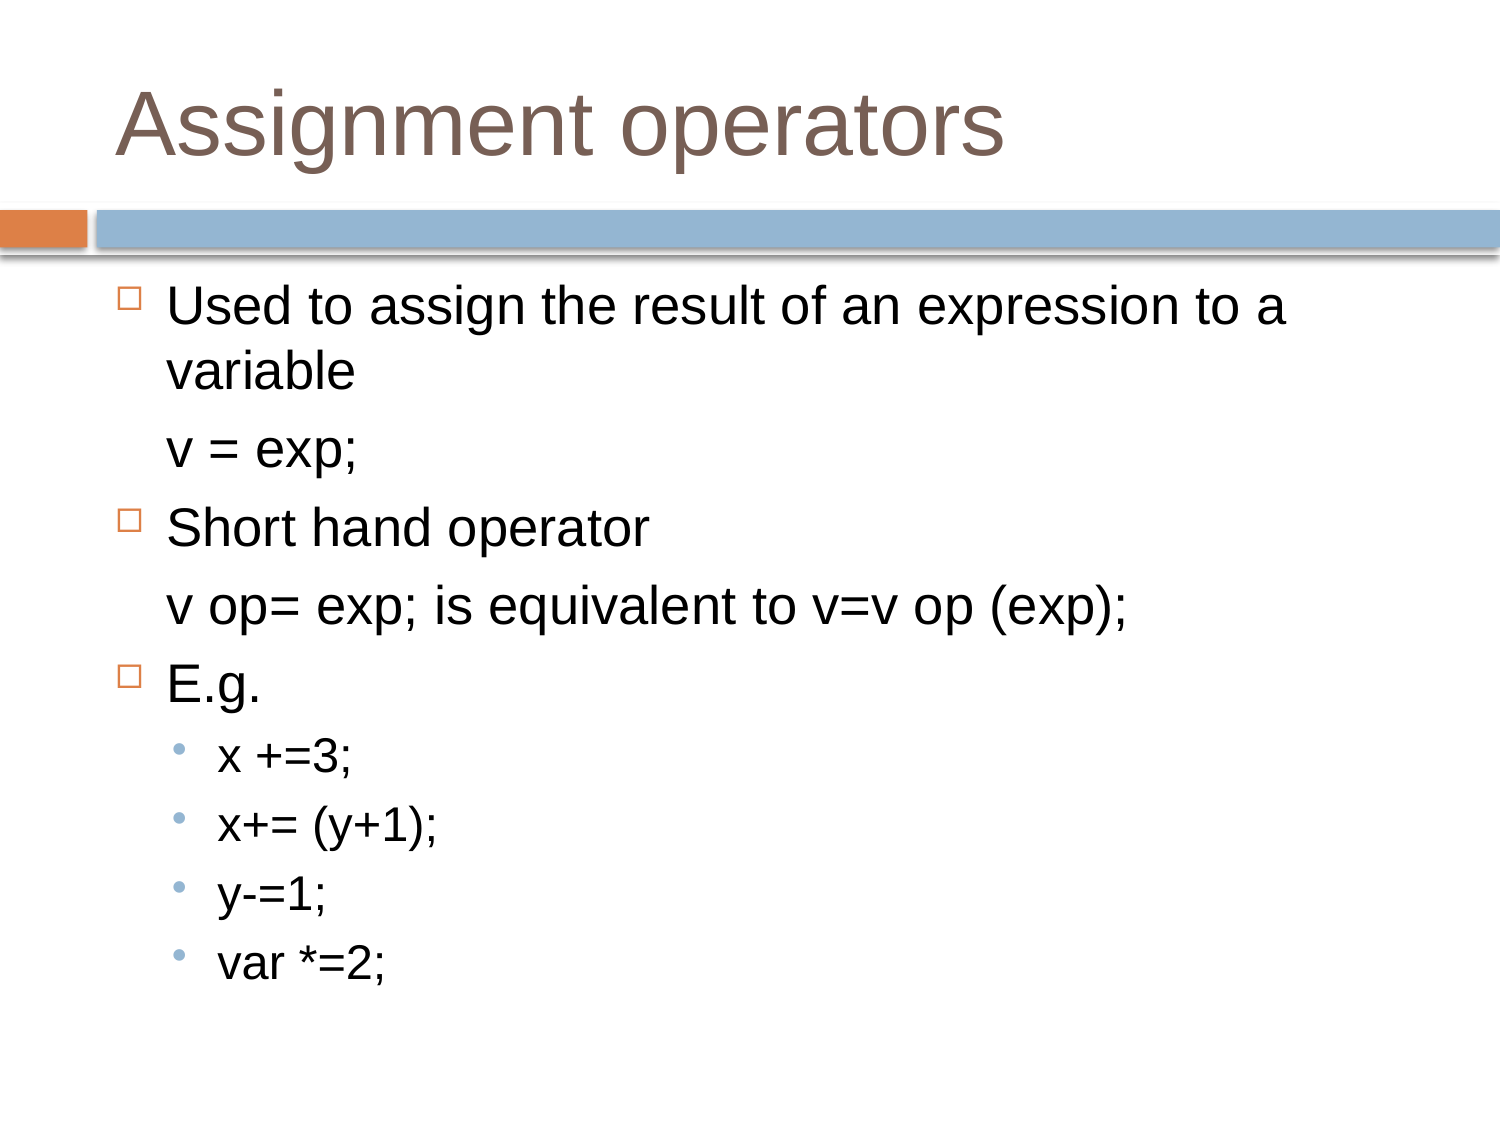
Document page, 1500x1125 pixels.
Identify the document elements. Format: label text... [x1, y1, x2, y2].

list Used to assign the result of an expression to a variable v = exp; Short hand operator v op= exp; is equivalent to v=v op (exp); E.g. x +=3; x+= (y+1); y-=1; var *=2; [100, 262, 1438, 1000]
title Assignment operators [100, 37, 1438, 200]
